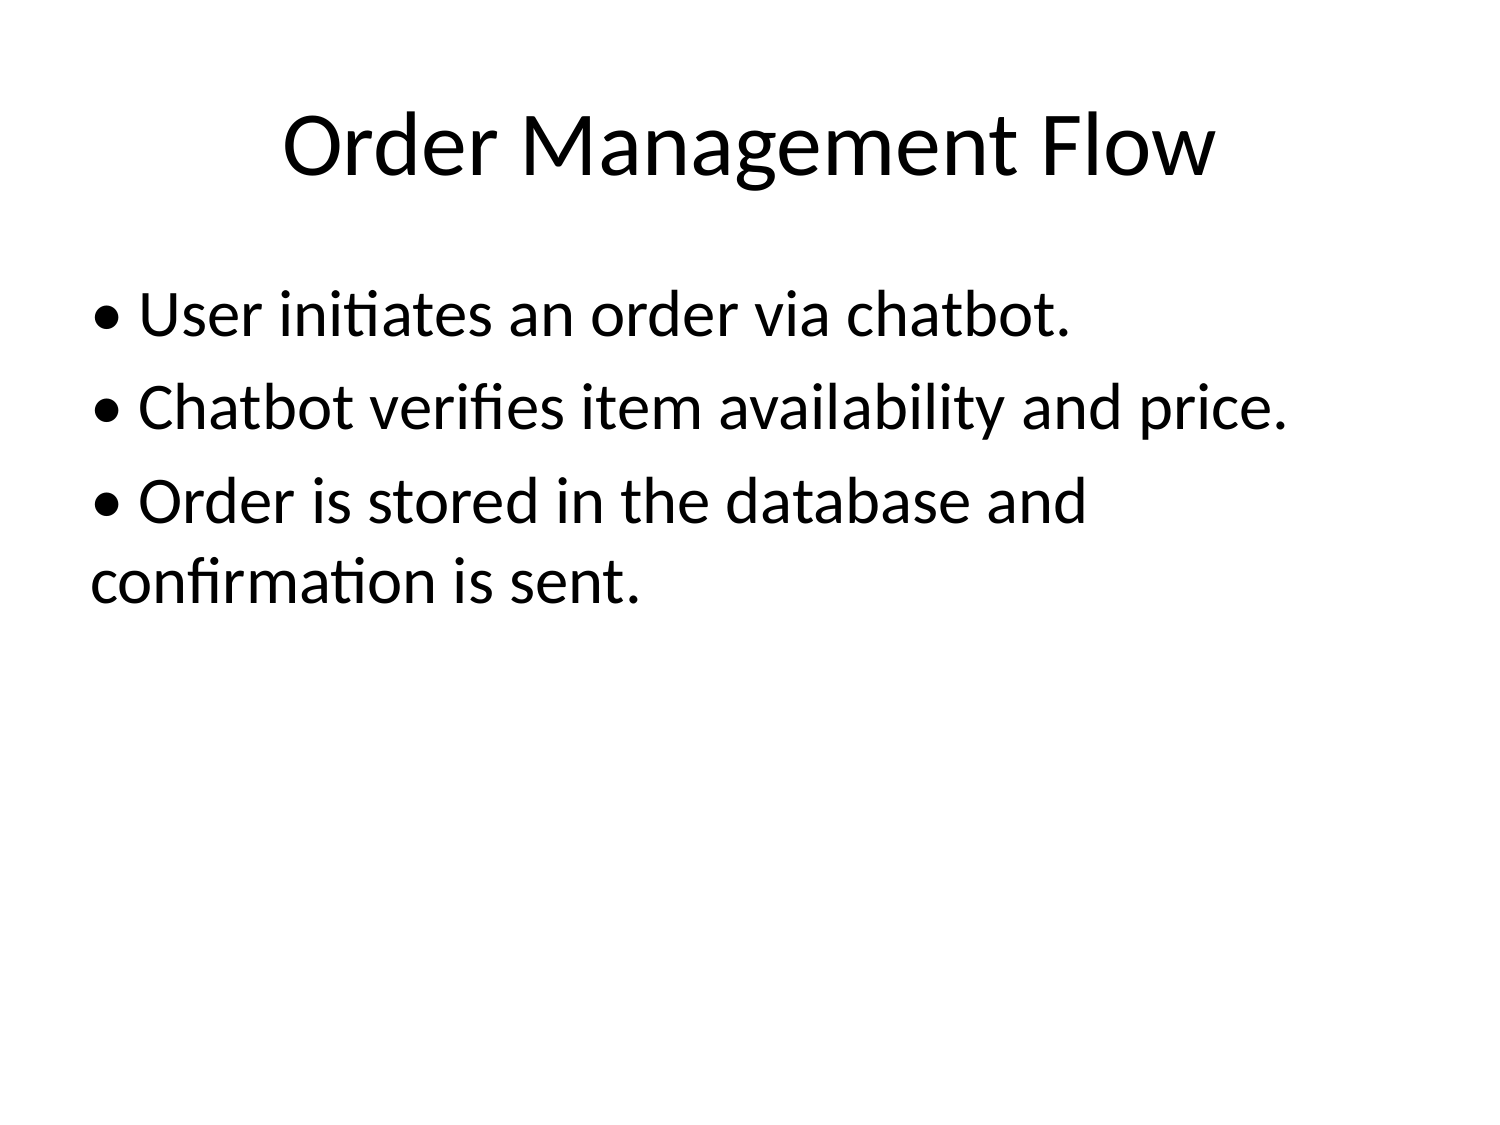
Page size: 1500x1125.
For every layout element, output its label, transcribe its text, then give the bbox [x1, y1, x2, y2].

title Order Management Flow [75, 45, 1425, 233]
list • User initiates an order via chatbot. • Chatbot verifies item availability and price. • Order is stored in the database and confirmation is sent. [75, 262, 1425, 1005]
